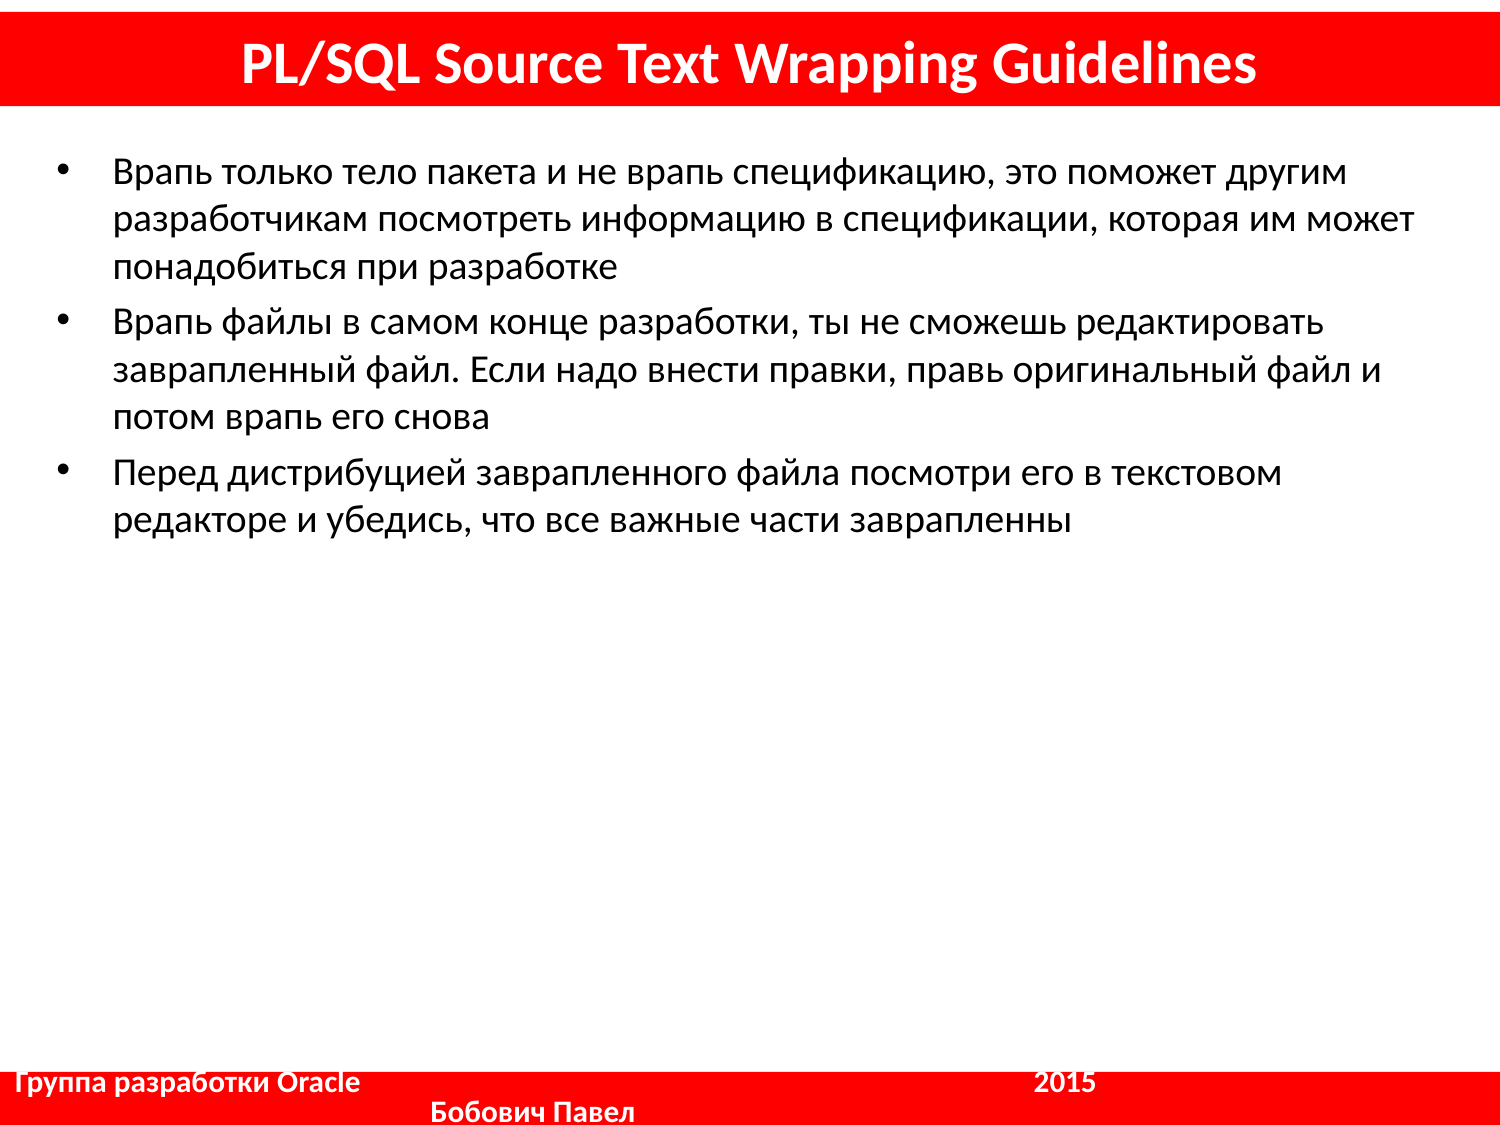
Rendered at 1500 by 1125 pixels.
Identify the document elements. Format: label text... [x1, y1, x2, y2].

list Врапь только тело пакета и не врапь спецификацию, это поможет другим разработчикам посмотреть информацию в спецификации, которая им может понадобиться при разработке Врапь файлы в самом конце разработки, ты не сможешь редактировать заврапленный файл. Если надо внести правки, правь оригинальный файл и потом врапь его снова Перед дистрибуцией заврапленного файла посмотри его в текстовом редакторе и убедись, что все важные части заврапленны [41, 137, 1471, 1005]
title PL/SQL Source Text Wrapping Guidelines [0, 11, 1500, 107]
text_box Группа разработки Oracle 2015 Бобович Павел [0, 1071, 1500, 1125]
